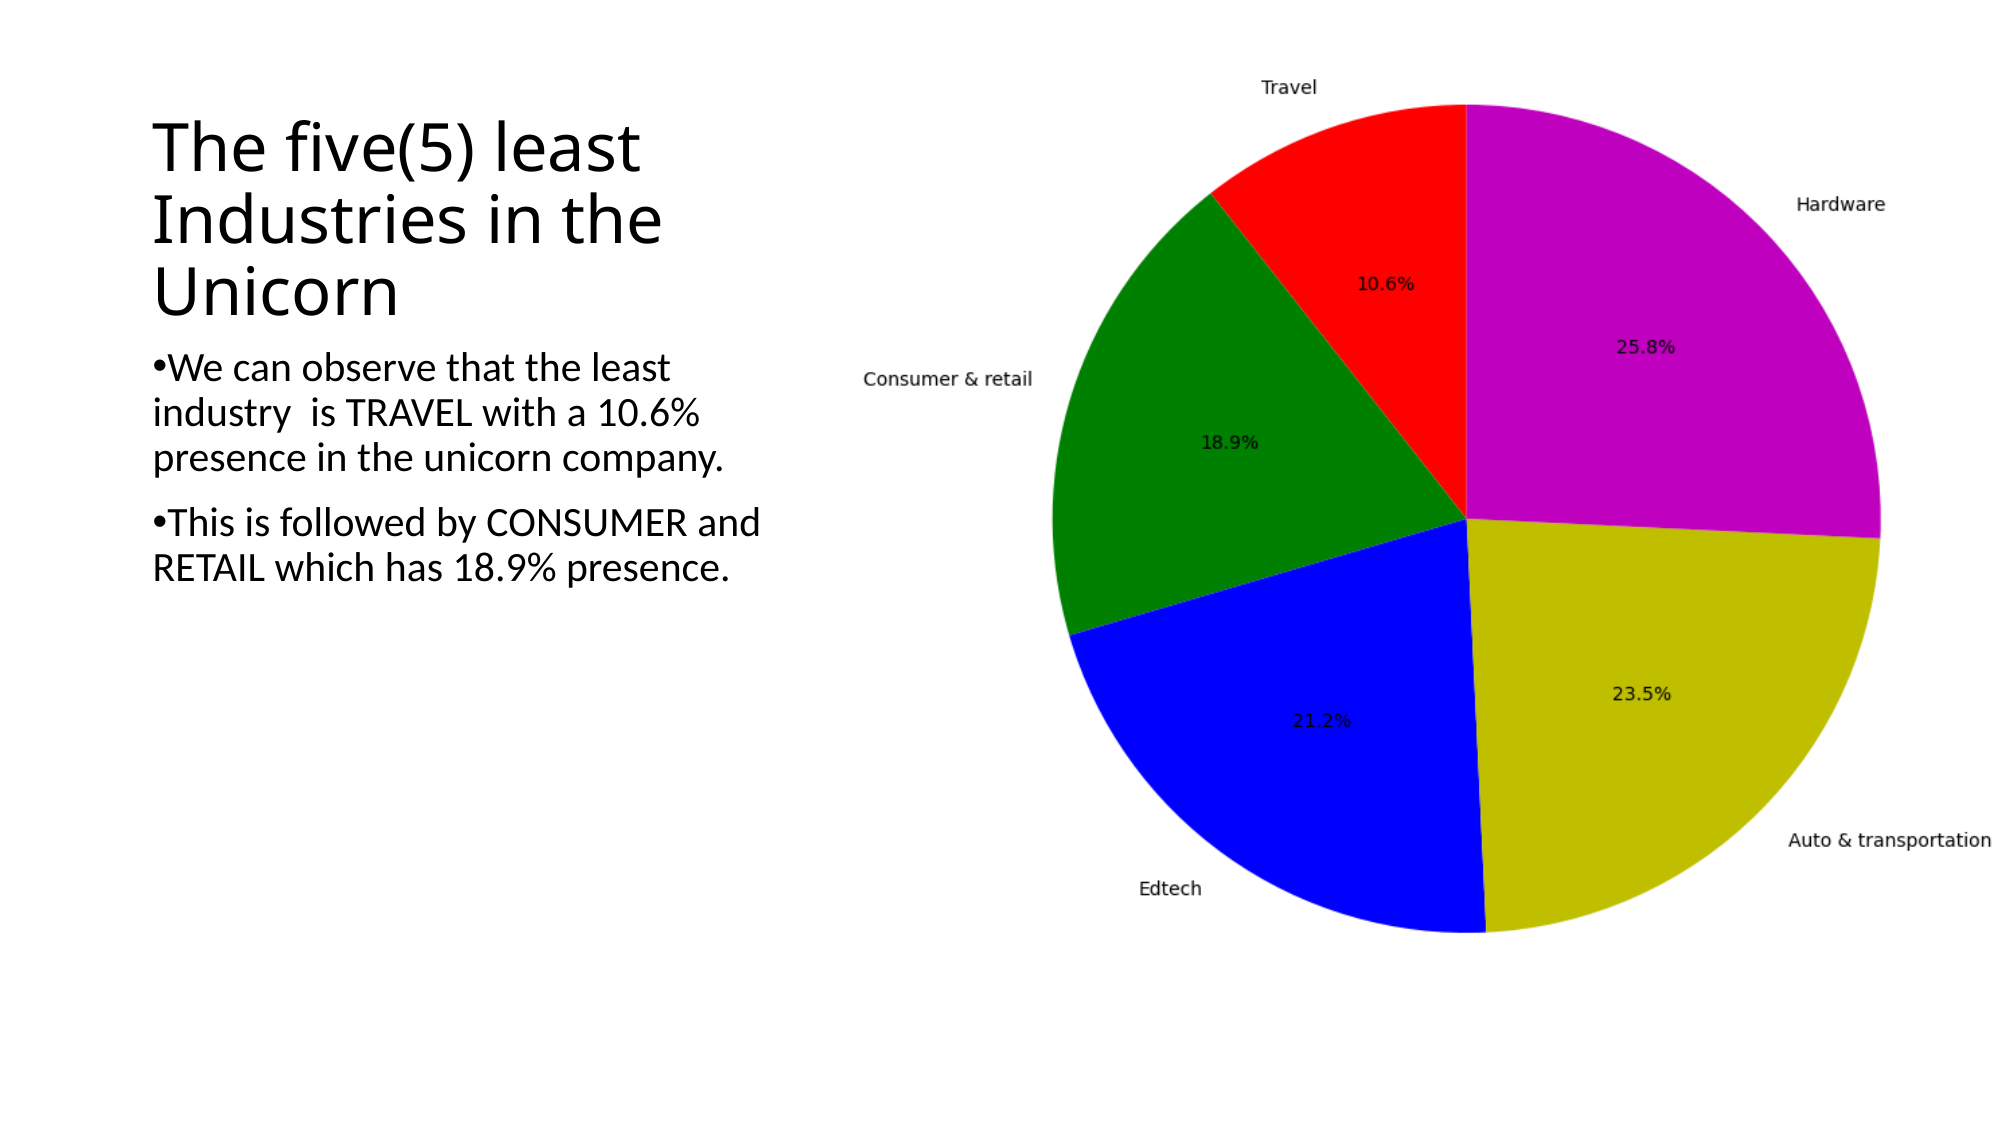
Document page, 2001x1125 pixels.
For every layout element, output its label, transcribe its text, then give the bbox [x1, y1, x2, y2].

title The five(5) least Industries in the Unicorn [137, 75, 783, 337]
picture [850, 49, 2001, 962]
list We can observe that the least industry is TRAVEL with a 10.6% presence in the unicorn company. This is followed by CONSUMER and RETAIL which has 18.9% presence. [137, 337, 783, 963]
